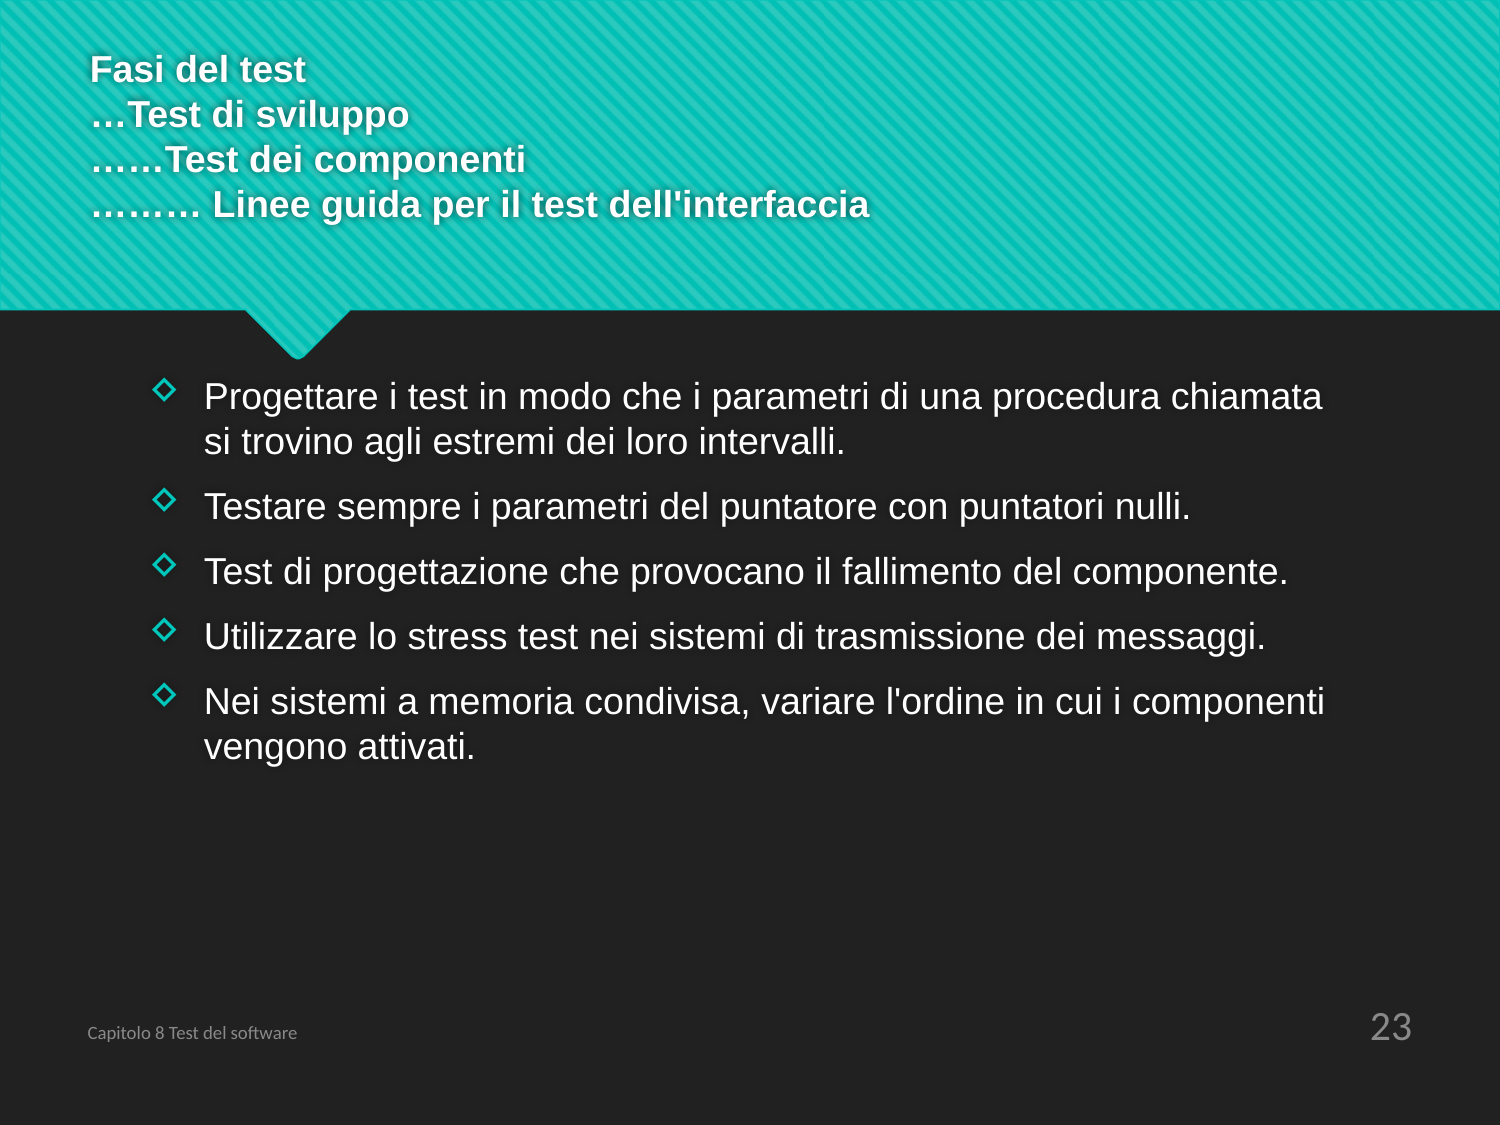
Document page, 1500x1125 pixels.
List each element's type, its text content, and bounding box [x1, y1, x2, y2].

list Progettare i test in modo che i parametri di una procedura chiamata si trovino agli estremi dei loro intervalli. Testare sempre i parametri del puntatore con puntatori nulli. Test di progettazione che provocano il fallimento del componente. Utilizzare lo stress test nei sistemi di trasmissione dei messaggi. Nei sistemi a memoria condivisa, variare l'ordine in cui i componenti vengono attivati. [132, 364, 1368, 962]
footer Capitolo 8 Test del software [72, 991, 1105, 1051]
title Fasi del test …Test di sviluppo ……Test dei componenti ……… Linee guida per il test dell'interfaccia [75, 0, 1272, 233]
slide_number 23 [1296, 970, 1428, 1051]
